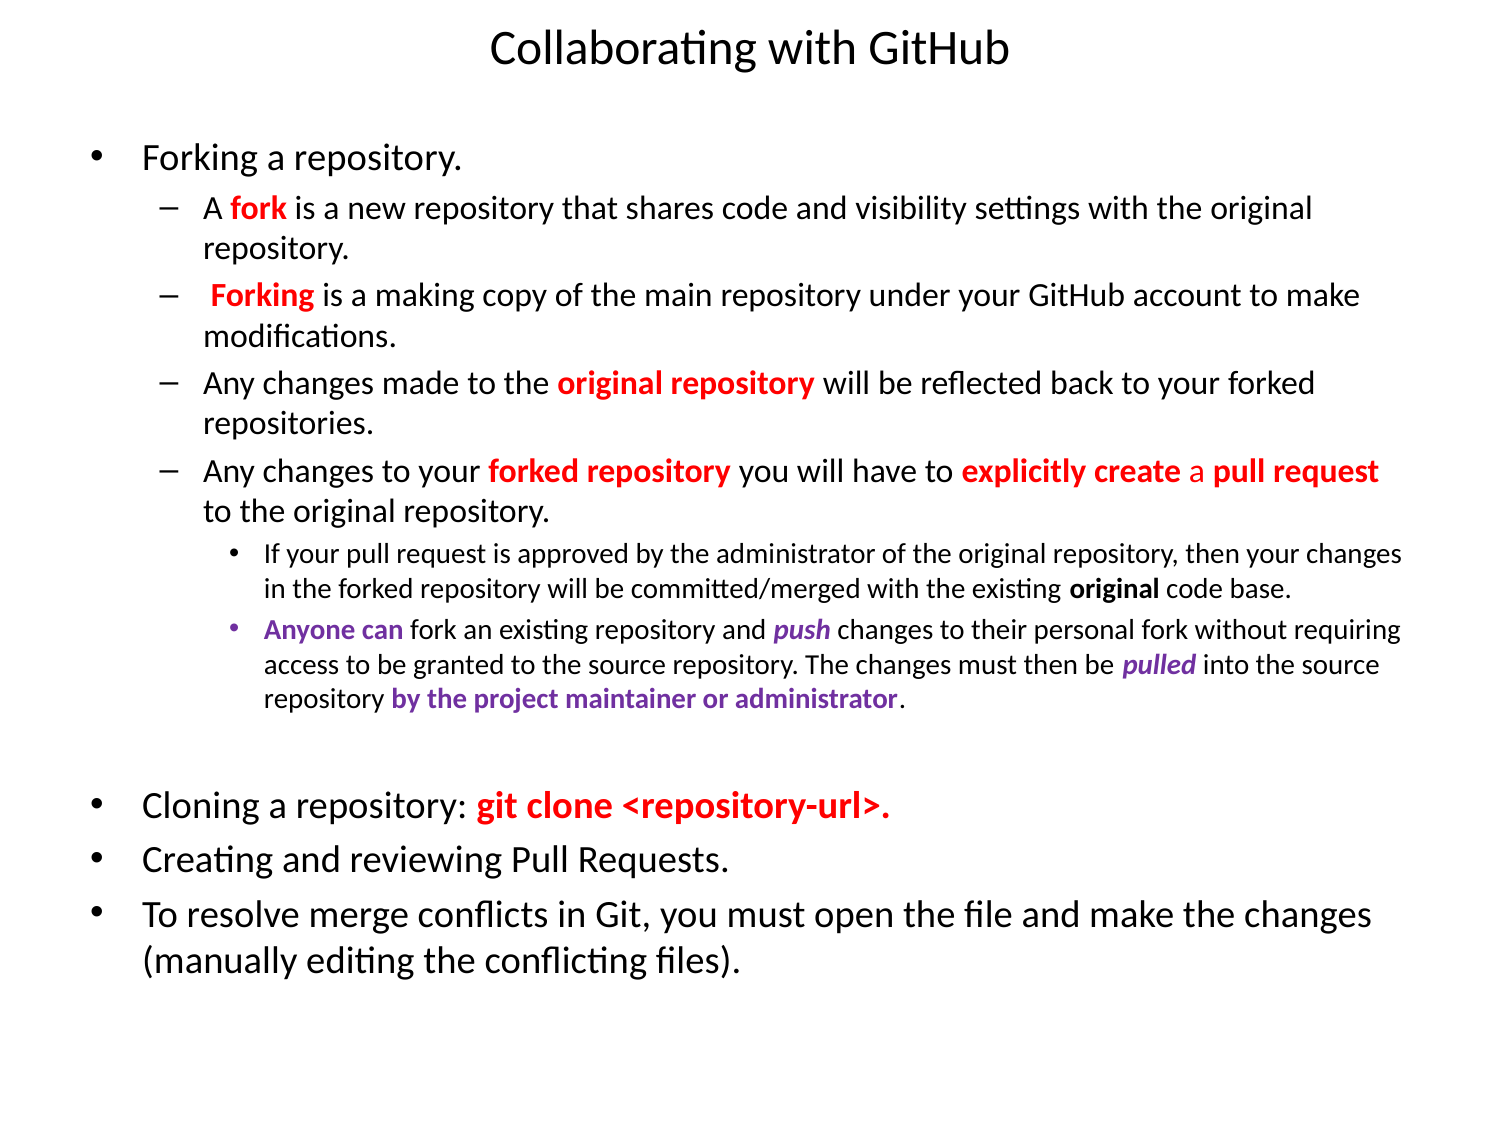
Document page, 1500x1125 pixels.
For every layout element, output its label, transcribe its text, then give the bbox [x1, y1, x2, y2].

title Collaborating with GitHub [75, 7, 1425, 83]
list Forking a repository. A fork is a new repository that shares code and visibility settings with the original repository. Forking is a making copy of the main repository under your GitHub account to make modifications. Any changes made to the original repository will be reflected back to your forked repositories. Any changes to your forked repository you will have to explicitly create a pull request to the original repository. If your pull request is approved by the administrator of the original repository, then your changes in the forked repository will be committed/merged with the existing original code base. Anyone can fork an existing repository and push changes to their personal fork without requiring access to be granted to the source repository. The changes must then be pulled into the source repository by the project maintainer or administrator. Cloning a repository: git clone <repository-url>. Creating and reviewing Pull Requests. To resolve merge conflicts in Git, you must open the file and make the changes (manually editing the conflicting files). [75, 124, 1425, 1005]
